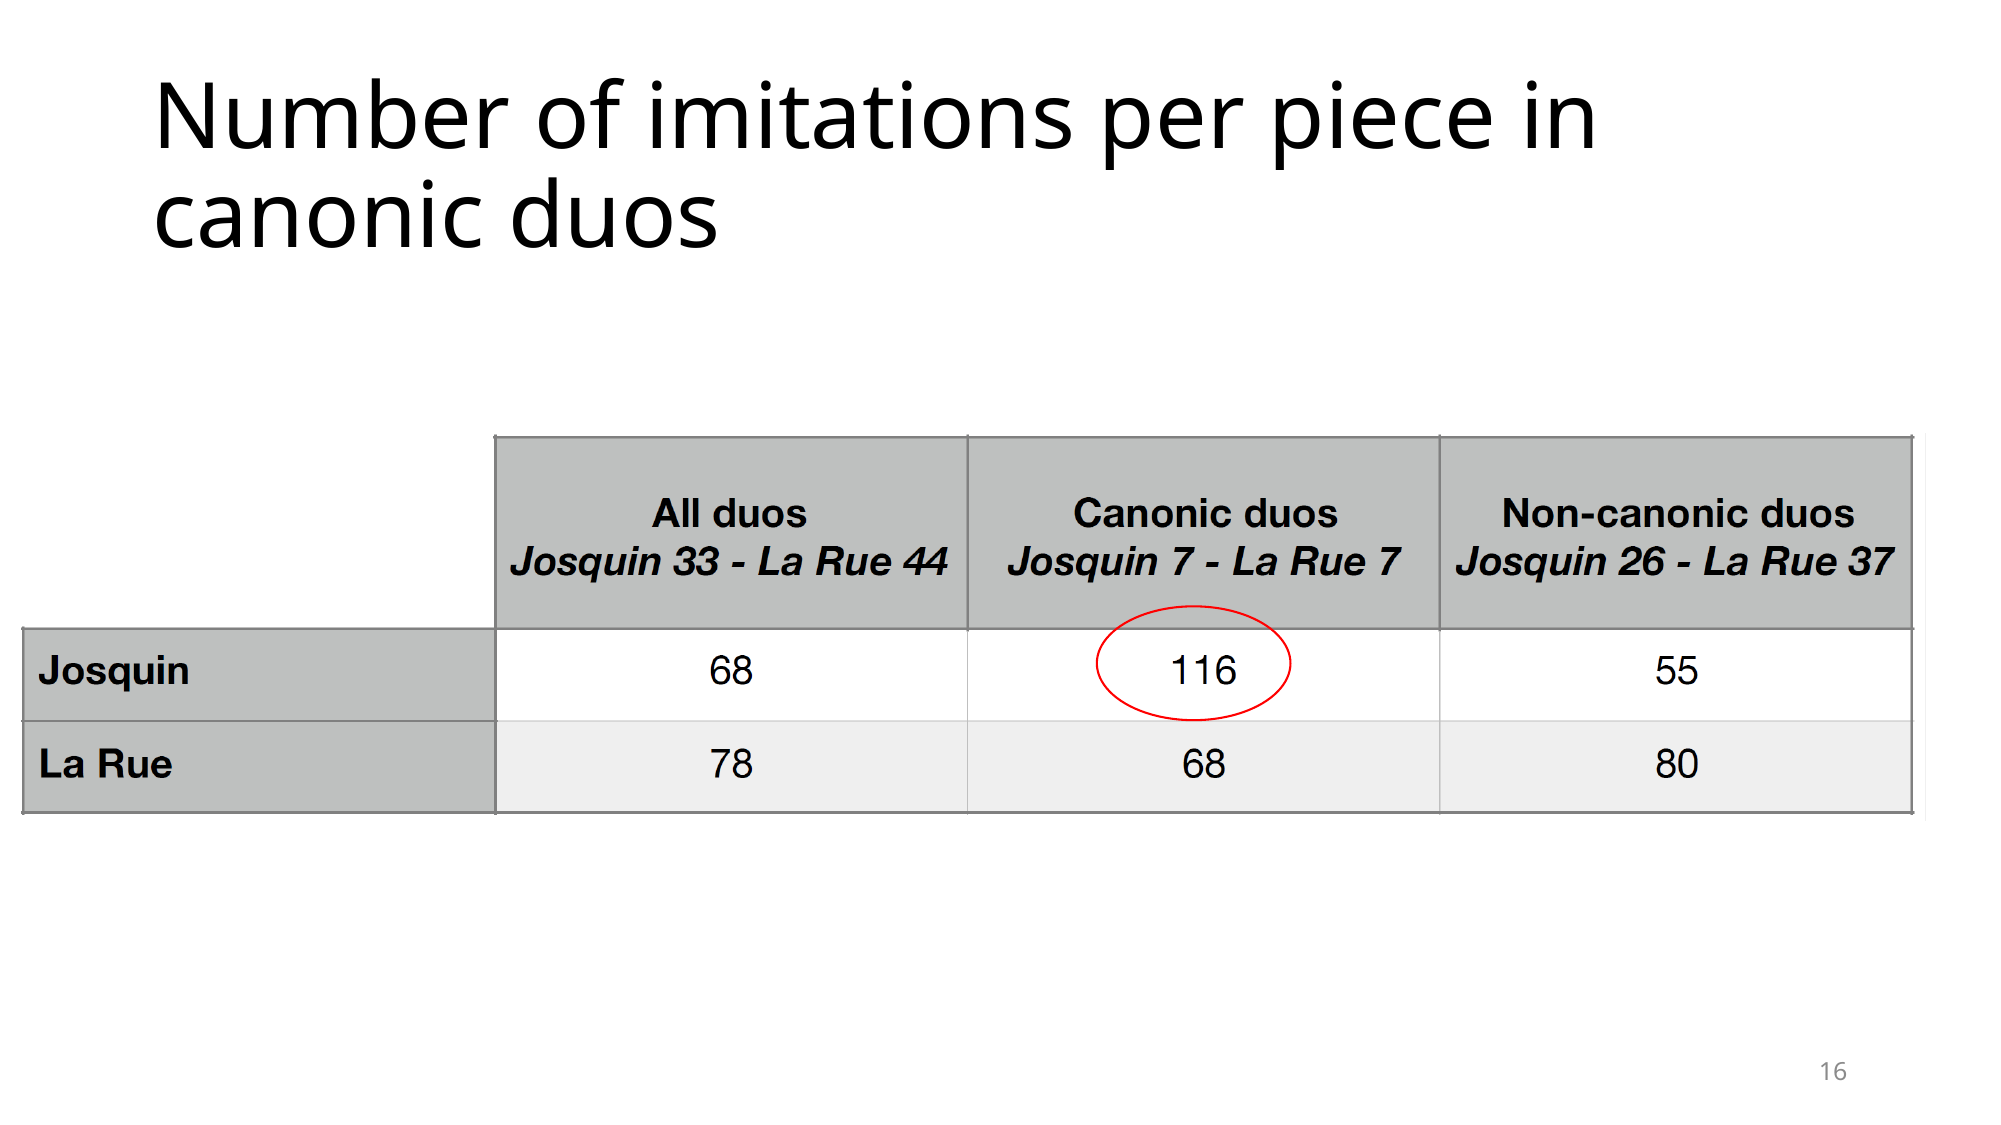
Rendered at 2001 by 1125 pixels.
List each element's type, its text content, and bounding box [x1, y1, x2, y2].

slide_number 16 [1412, 1042, 1863, 1103]
title Number of imitations per piece in canonic duos [137, 59, 1863, 278]
picture [18, 433, 1926, 822]
